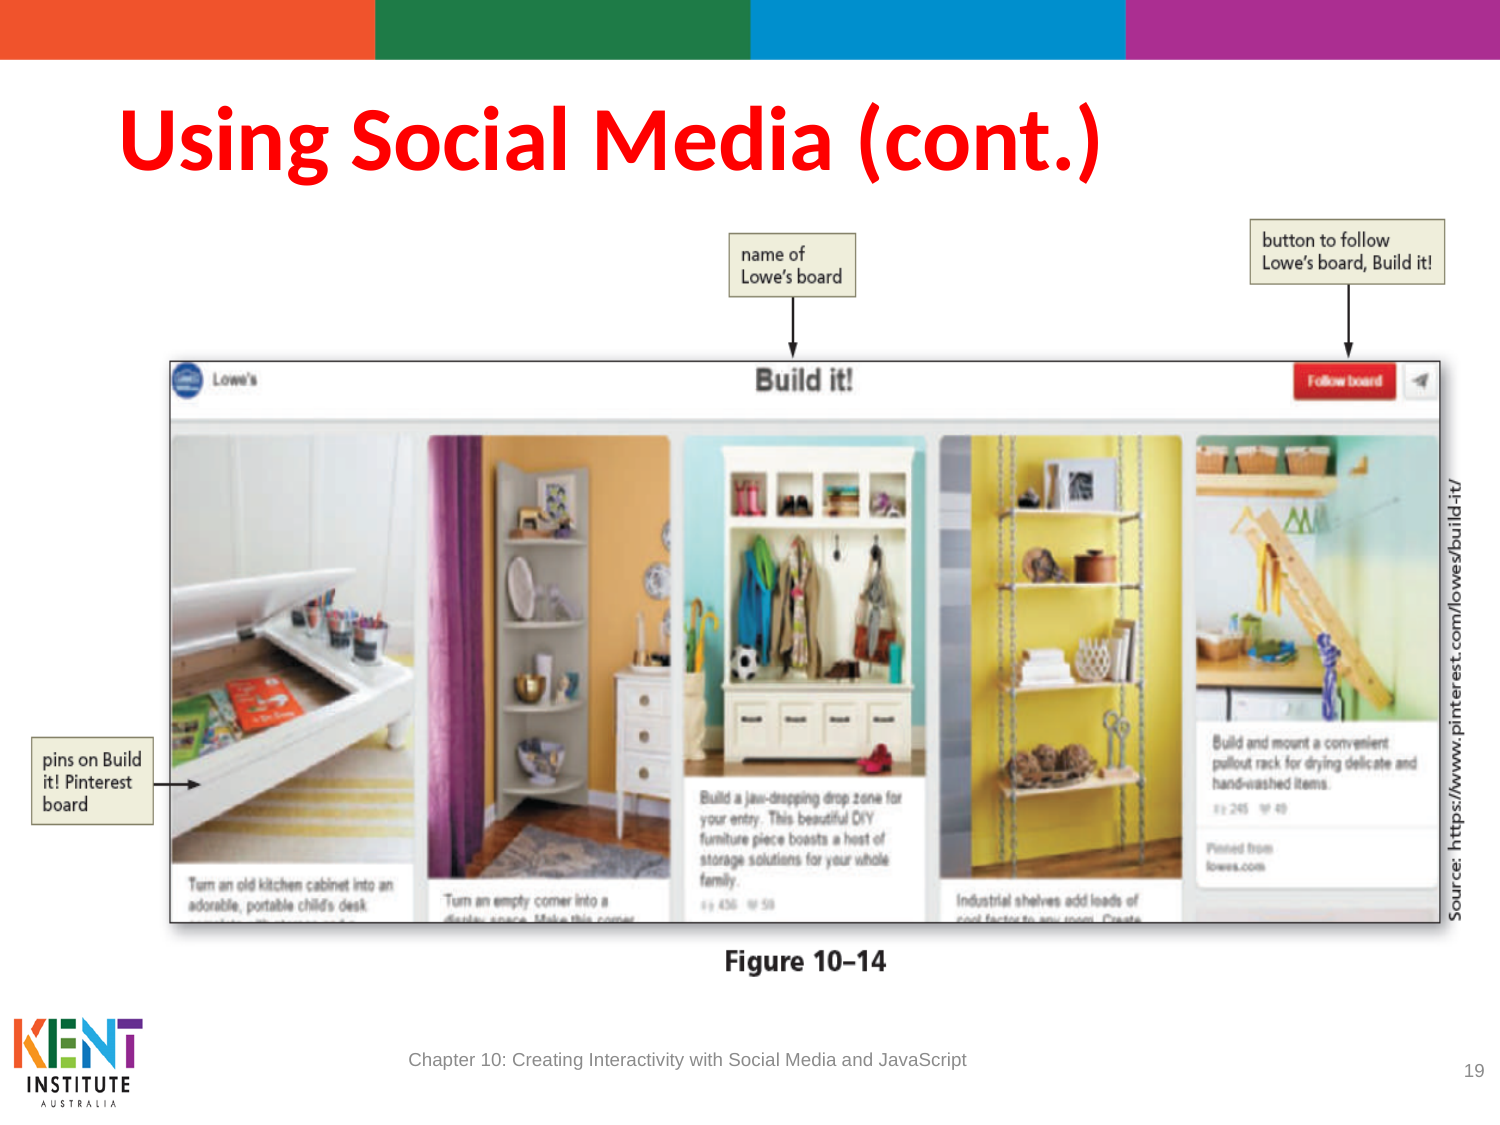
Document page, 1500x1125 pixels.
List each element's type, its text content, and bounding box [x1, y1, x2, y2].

picture [0, 1000, 156, 1040]
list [24, 212, 1468, 984]
picture [1126, 0, 1500, 60]
picture [0, 1100, 156, 1125]
picture [0, 0, 750, 60]
slide_number 19 [1425, 1040, 1500, 1100]
footer Chapter 10: Creating Interactivity with Social Media and JavaScript [0, 1040, 1375, 1100]
title Using Social Media (cont.) [103, 68, 1397, 212]
